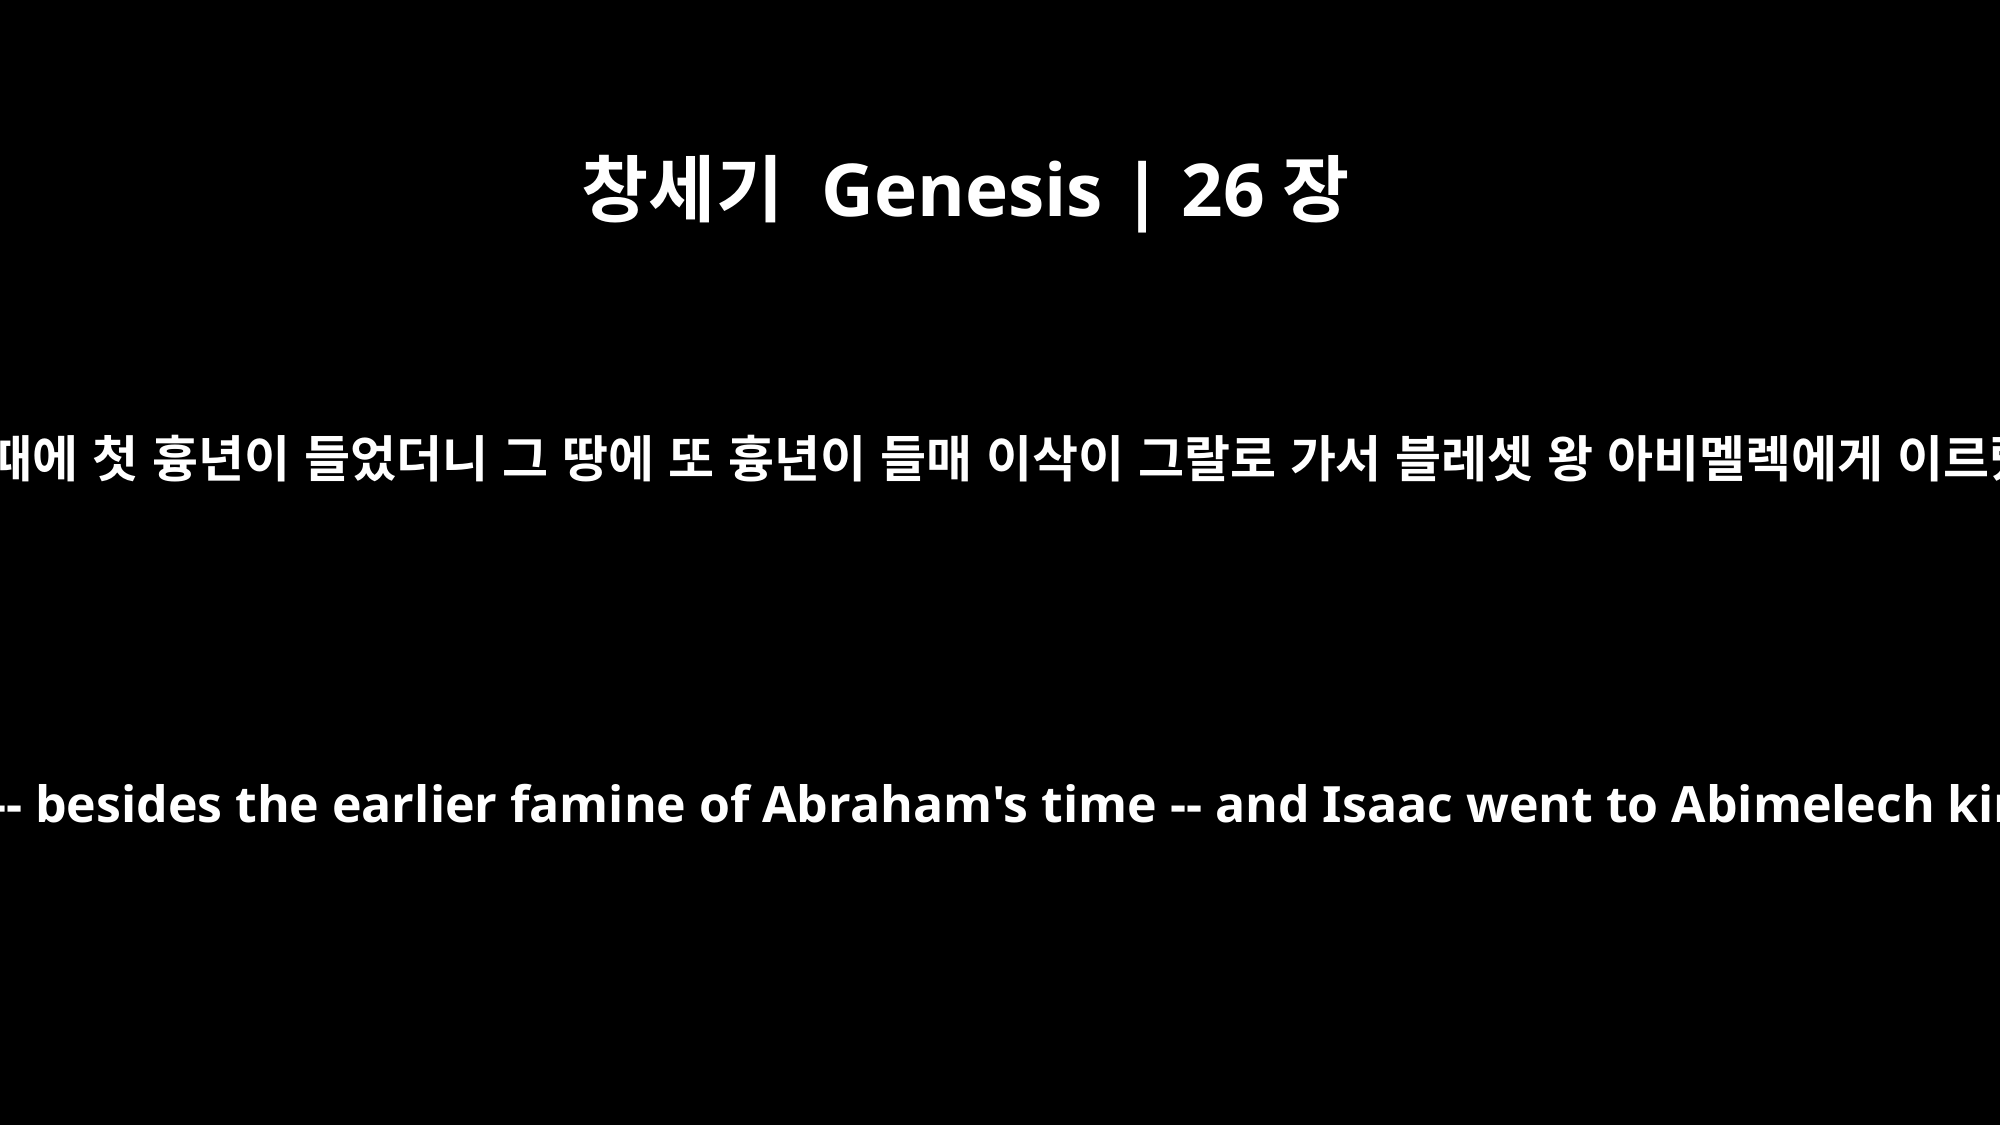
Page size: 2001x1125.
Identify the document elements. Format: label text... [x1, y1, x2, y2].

text_box 창세기 Genesis | 26장 [566, 136, 1365, 239]
text_box Now there was a famine in the land -- besides the earlier famine of Abraham's time -- and Isaac went to Abimelech king of the Philistines in Gerar. [0, 764, 2000, 840]
text_box 1 아브라함 때에 첫 흉년이 들었더니 그 땅에 또 흉년이 들매 이삭이 그랄로 가서 블레셋 왕 아비멜렉에게 이르렀더니 [0, 359, 2000, 495]
